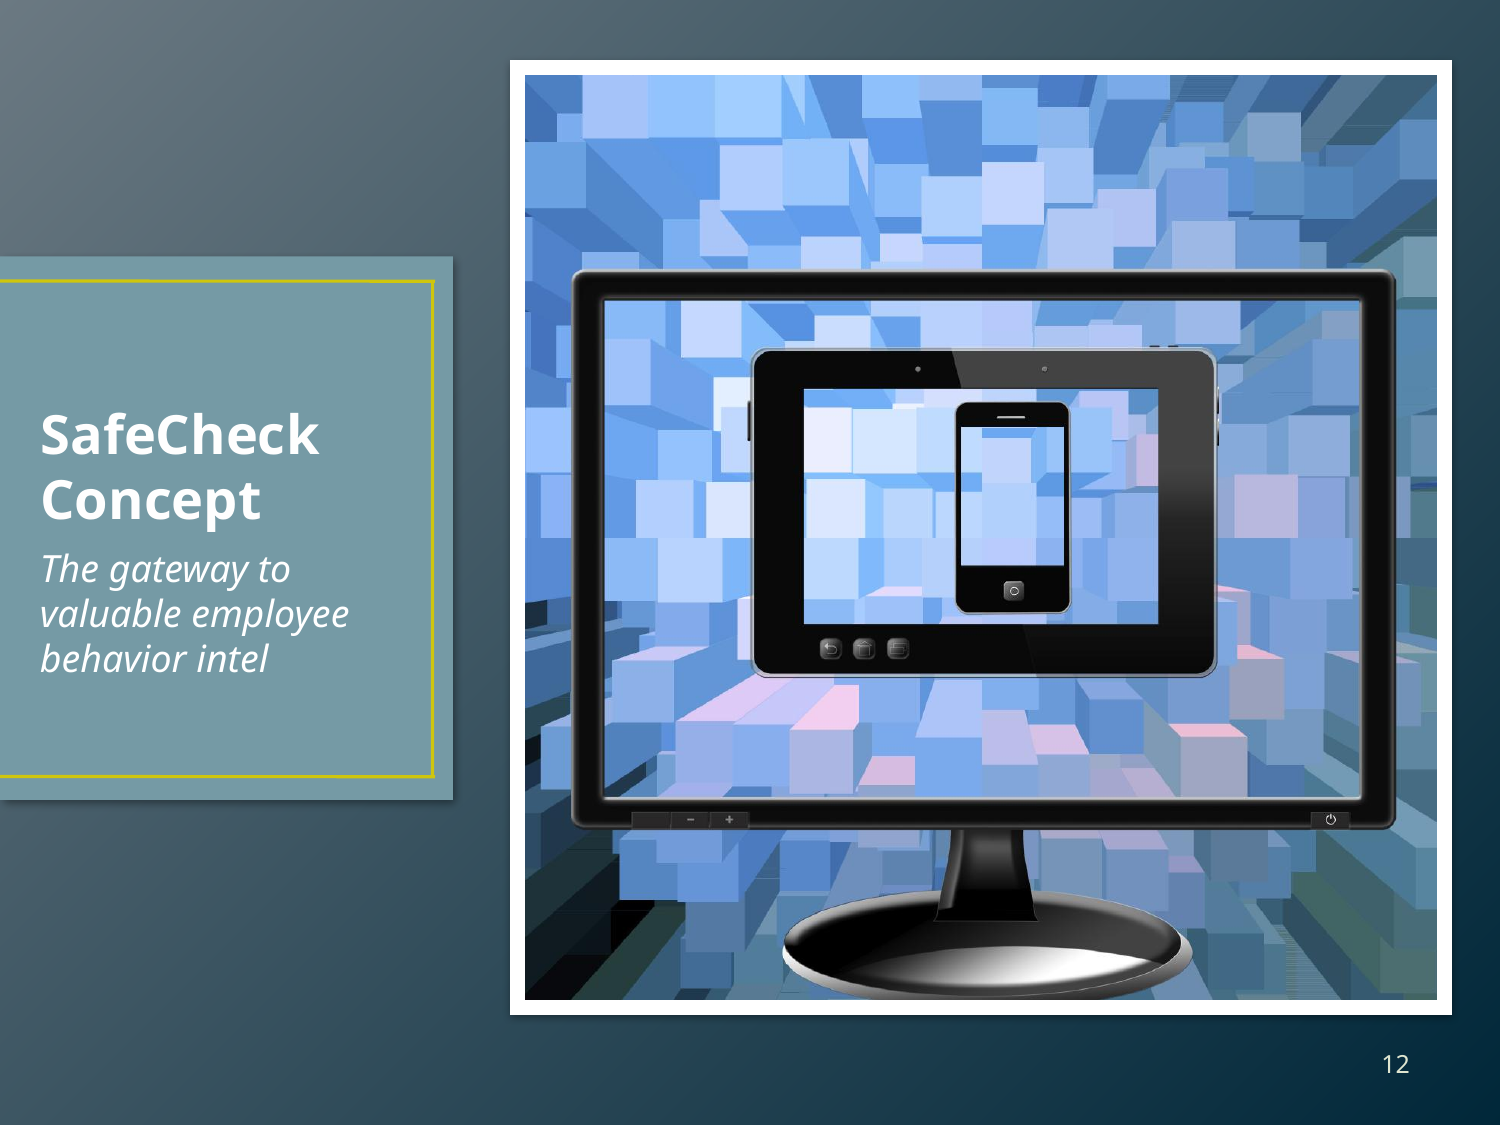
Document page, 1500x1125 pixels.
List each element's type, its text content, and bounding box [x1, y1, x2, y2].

list The gateway to valuable employee behavior intel [24, 537, 415, 763]
title SafeCheck Concept [25, 312, 416, 538]
slide_number ‹#› [1074, 1035, 1425, 1096]
picture [524, 74, 1438, 1001]
